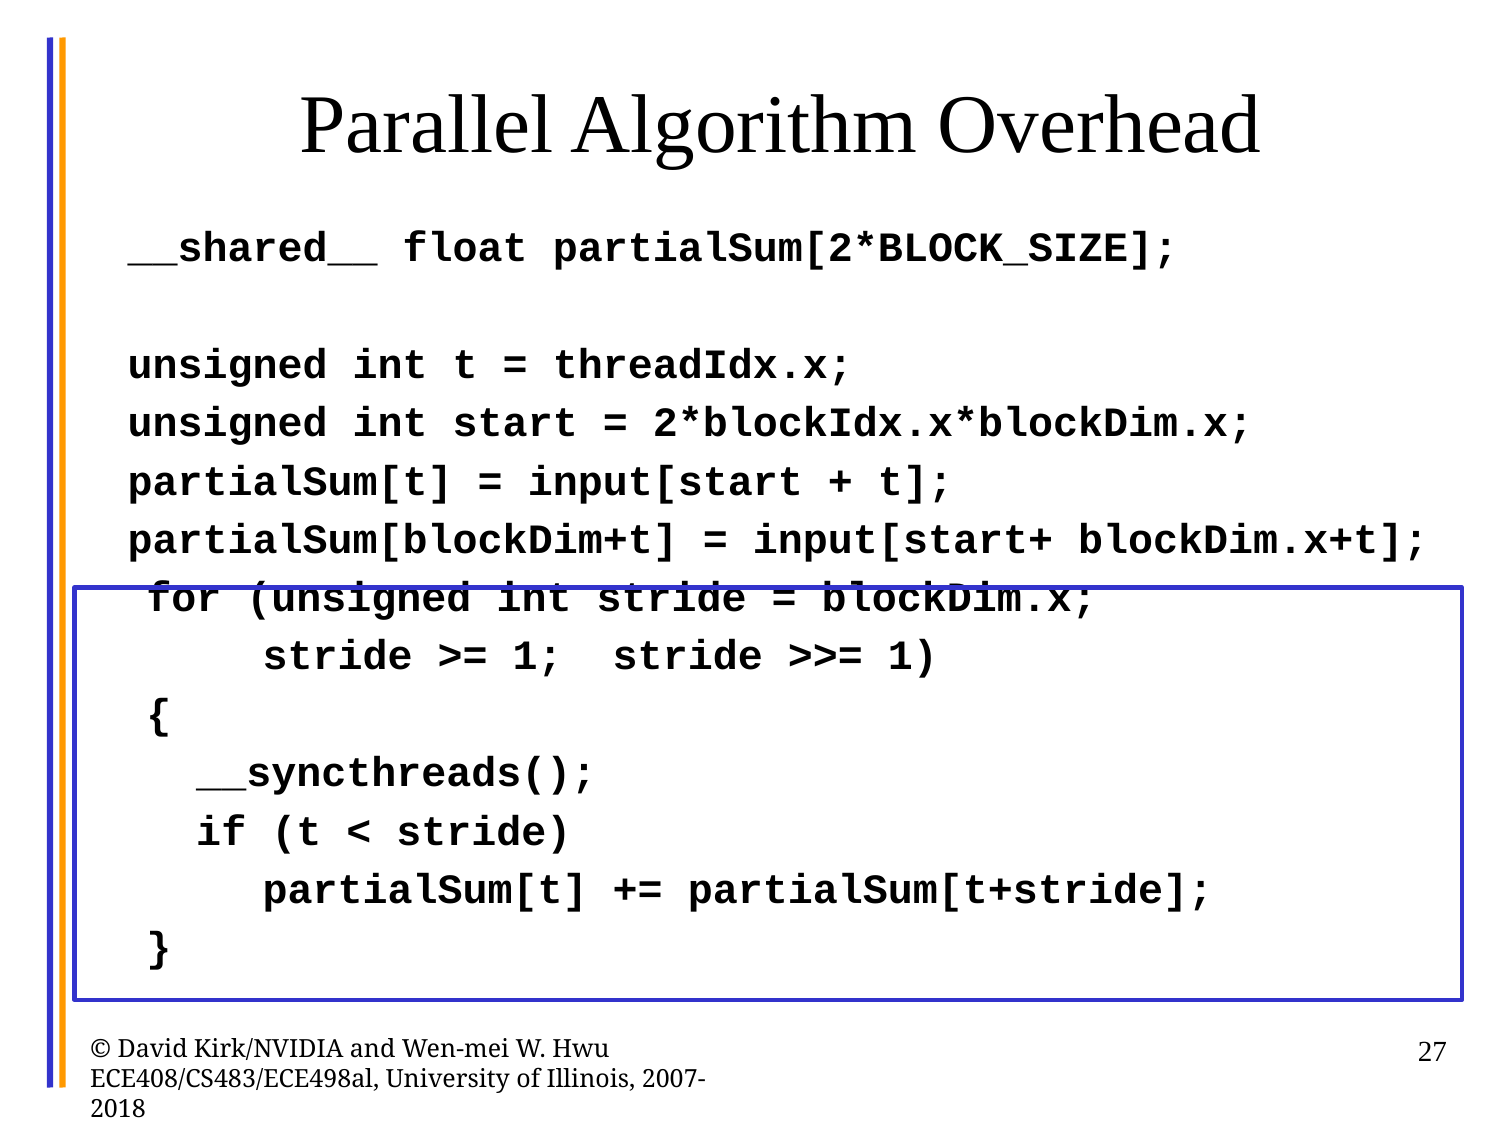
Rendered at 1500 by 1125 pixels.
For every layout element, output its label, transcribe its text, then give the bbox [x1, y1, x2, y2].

footer © David Kirk/NVIDIA and Wen-mei W. Hwu ECE408/CS483/ECE498al, University of Illinois, 2007-2018 [74, 1024, 776, 1101]
title Parallel Algorithm Overhead [99, 24, 1463, 212]
list __shared__ float partialSum[2*BLOCK_SIZE]; unsigned int t = threadIdx.x; unsigned int start = 2*blockIdx.x*blockDim.x; partialSum[t] = input[start + t]; partialSum[blockDim+t] = input[start+ blockDim.x+t]; for (unsigned int stride = blockDim.x; stride >= 1; stride >>= 1) { __syncthreads(); if (t < stride) partialSum[t] += partialSum[t+stride]; } [37, 212, 1475, 963]
text_box [72, 585, 1464, 1002]
slide_number 27 [1149, 1024, 1463, 1101]
